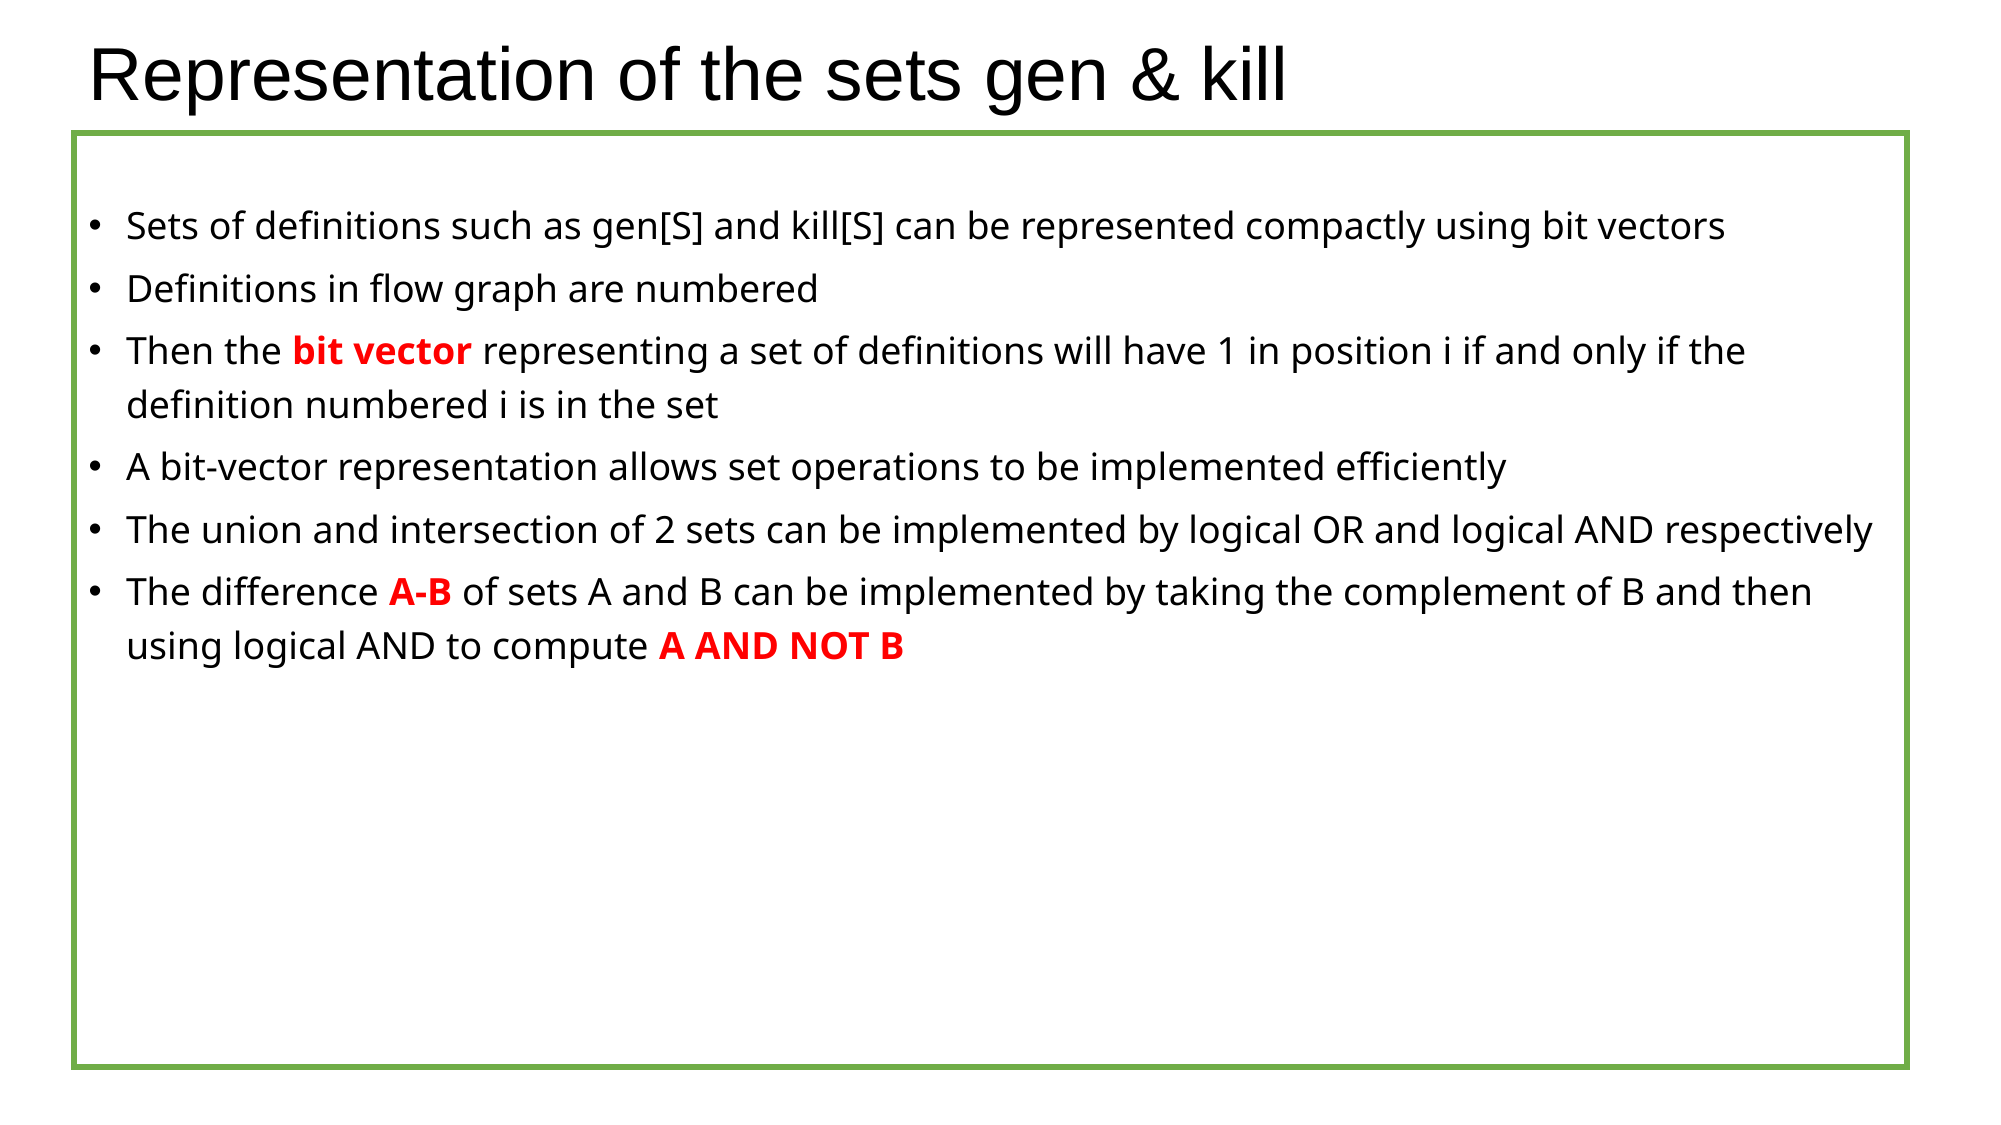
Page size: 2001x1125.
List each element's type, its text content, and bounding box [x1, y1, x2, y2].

title Representation of the sets gen & kill [73, 0, 1472, 132]
list Sets of definitions such as gen[S] and kill[S] can be represented compactly using bit vectors Definitions in flow graph are numbered Then the bit vector representing a set of definitions will have 1 in position i if and only if the definition numbered i is in the set A bit-vector representation allows set operations to be implemented efficiently The union and intersection of 2 sets can be implemented by logical OR and logical AND respectively The difference A-B of sets A and B can be implemented by taking the complement of B and then using logical AND to compute A AND NOT B [73, 132, 1908, 1067]
